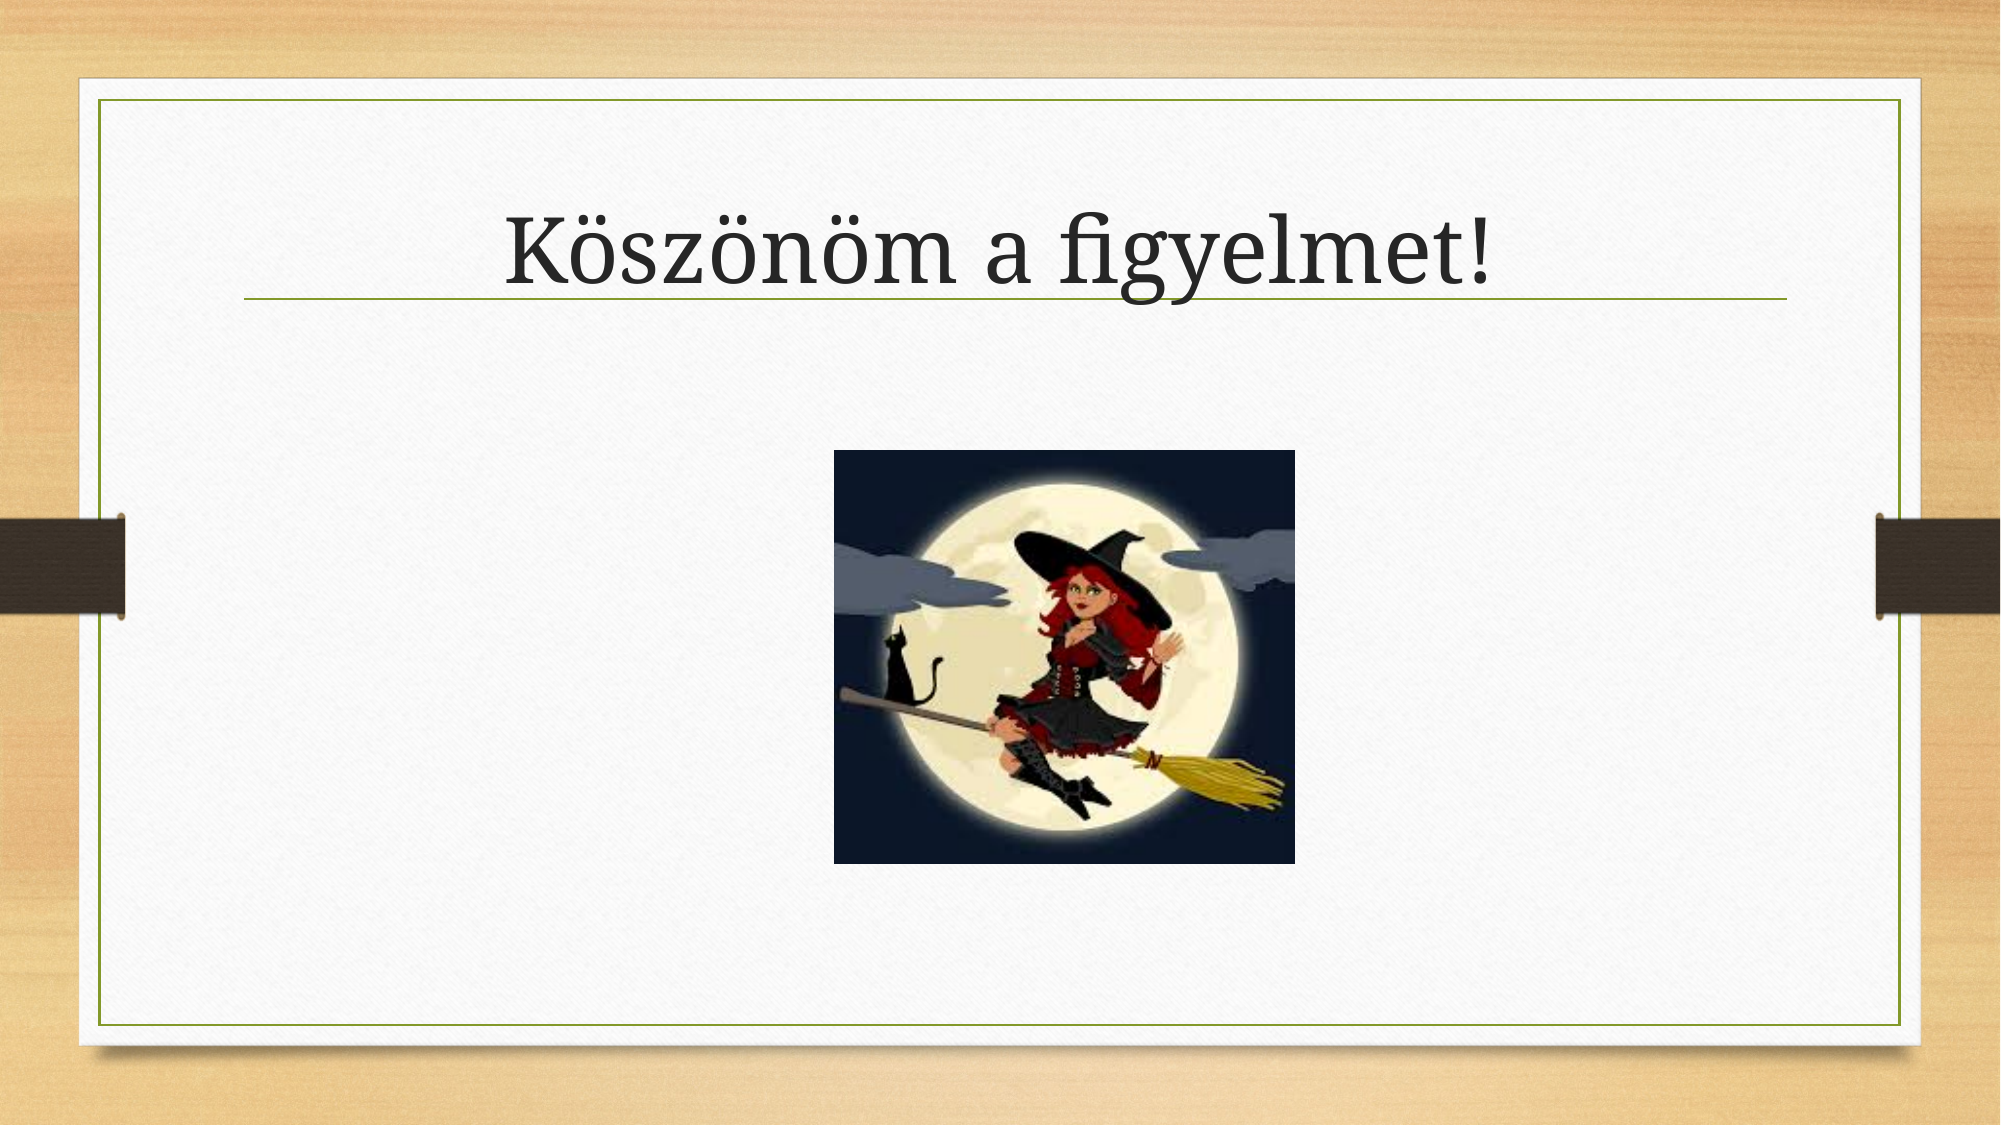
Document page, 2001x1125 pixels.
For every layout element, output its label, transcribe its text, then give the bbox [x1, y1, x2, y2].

title Köszönöm a figyelmet! [212, 139, 1788, 354]
picture [0, 0, 2001, 1125]
